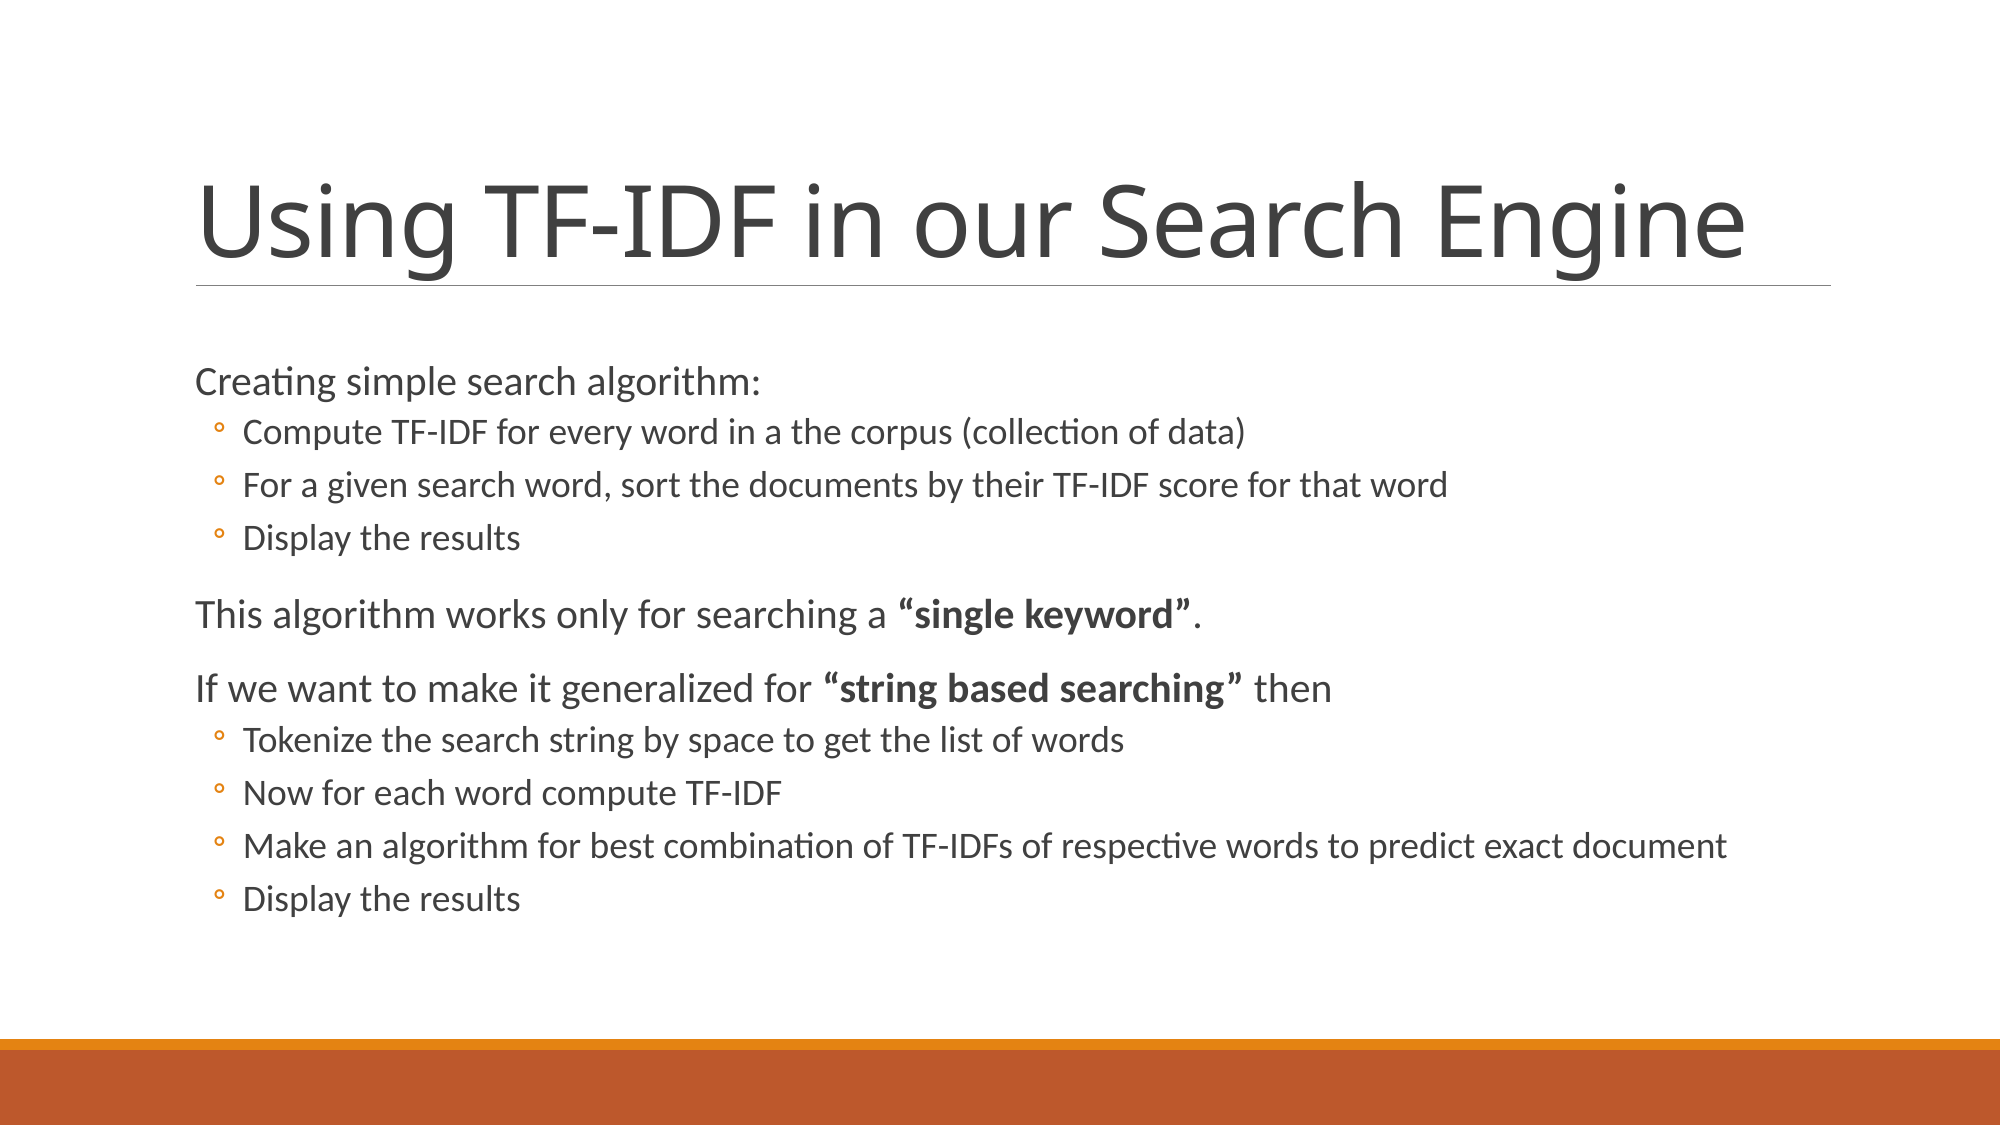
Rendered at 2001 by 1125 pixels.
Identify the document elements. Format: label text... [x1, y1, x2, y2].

title Using TF-IDF in our Search Engine [180, 47, 1830, 285]
list Creating simple search algorithm: Compute TF-IDF for every word in a the corpus (collection of data) For a given search word, sort the documents by their TF-IDF score for that word Display the results This algorithm works only for searching a “single keyword”. If we want to make it generalized for “string based searching” then Tokenize the search string by space to get the list of words Now for each word compute TF-IDF Make an algorithm for best combination of TF-IDFs of respective words to predict exact document Display the results [180, 351, 1830, 963]
